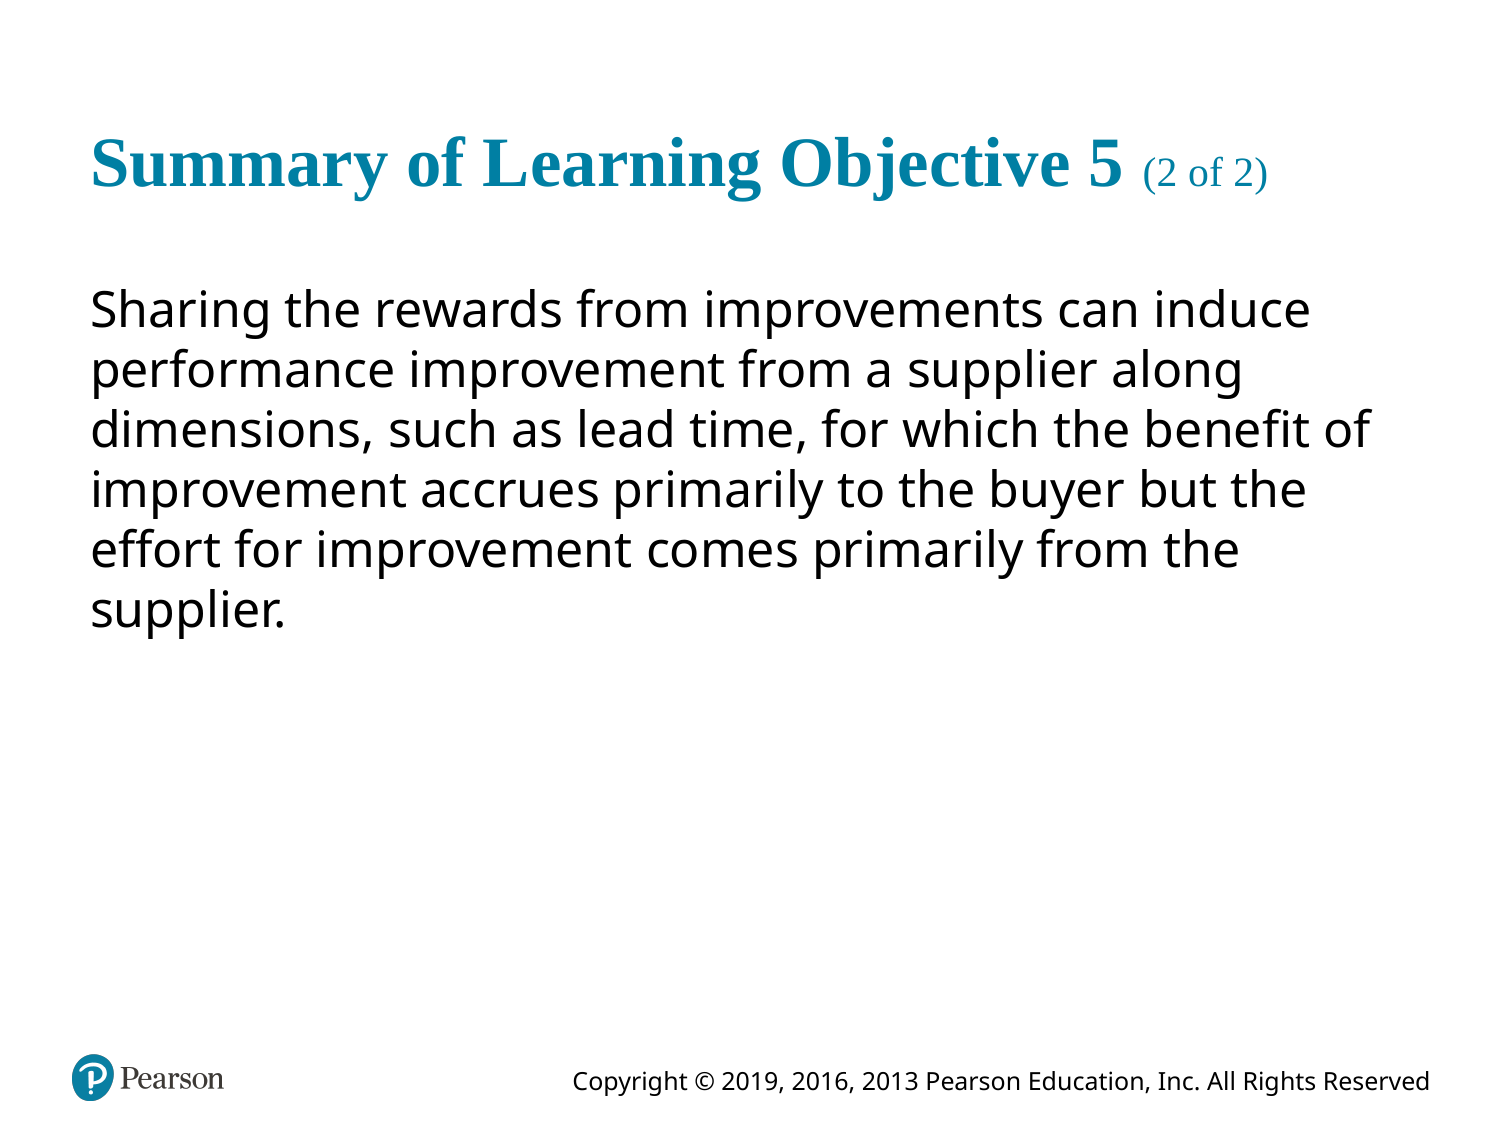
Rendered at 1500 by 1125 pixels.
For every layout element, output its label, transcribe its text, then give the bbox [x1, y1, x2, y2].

title Summary of Learning Objective 5 (2 of 2) [75, 0, 1425, 216]
list Sharing the rewards from improvements can induce performance improvement from a supplier along dimensions, such as lead time, for which the benefit of improvement accrues primarily to the buyer but the effort for improvement comes primarily from the supplier. [75, 262, 1425, 931]
picture [72, 1087, 83, 1101]
picture [72, 1054, 88, 1070]
picture [80, 1063, 106, 1088]
picture [98, 1054, 224, 1101]
